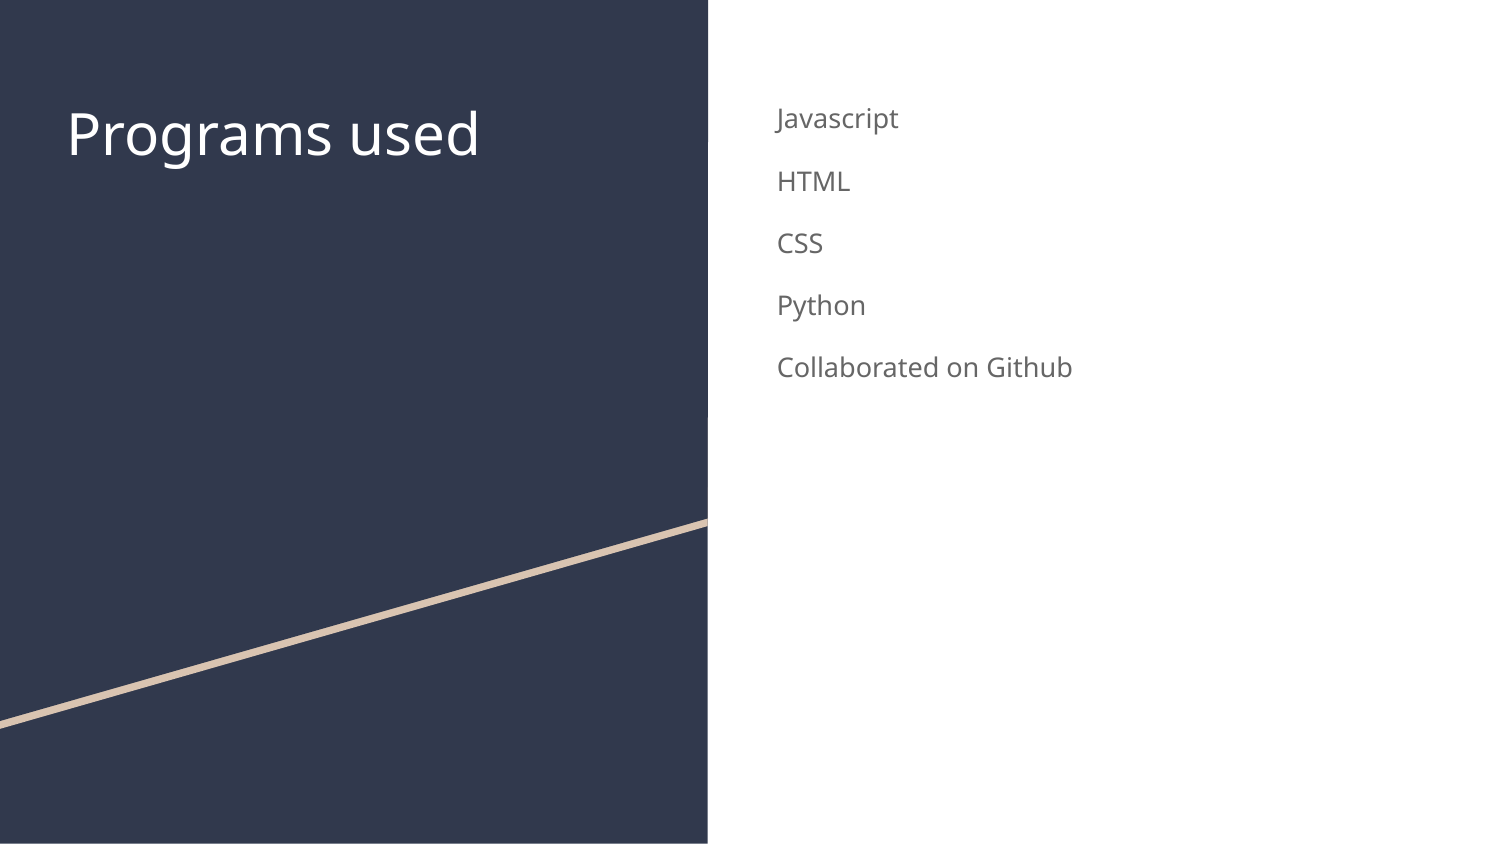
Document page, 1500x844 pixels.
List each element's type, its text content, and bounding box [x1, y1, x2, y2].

title Programs used [51, 82, 660, 494]
list Javascript HTML CSS Python Collaborated on Github [761, 82, 1446, 755]
